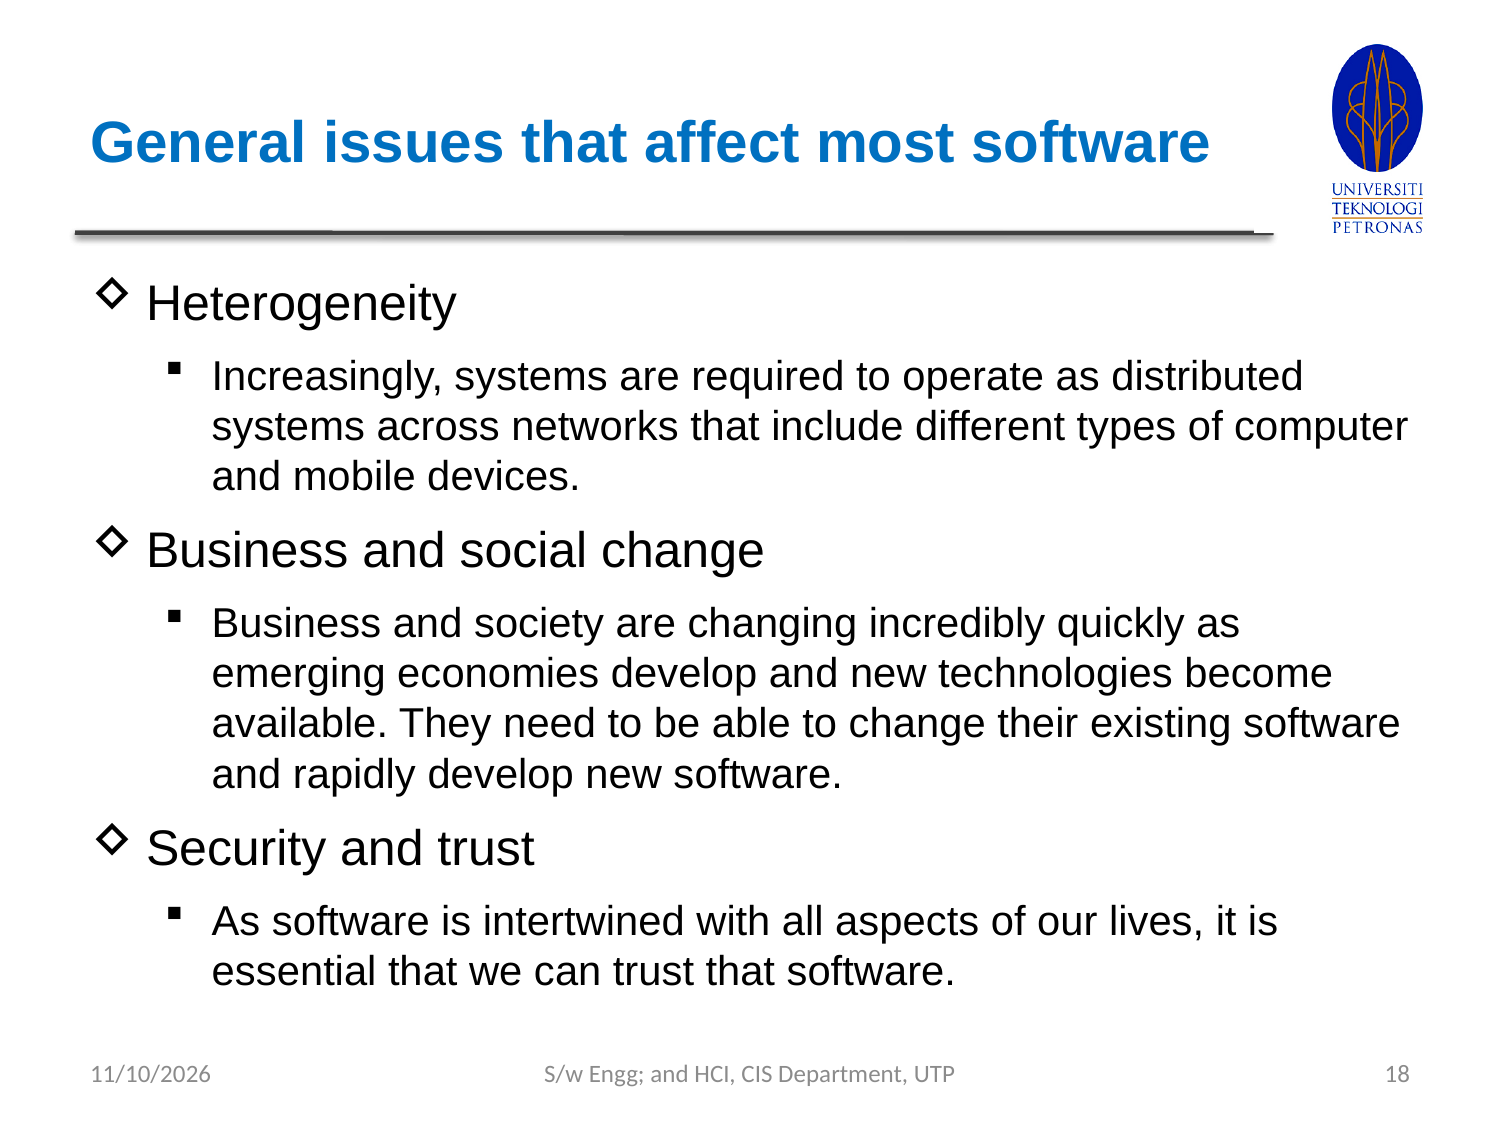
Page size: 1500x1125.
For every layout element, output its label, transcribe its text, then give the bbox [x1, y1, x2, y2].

picture [1272, 44, 1500, 233]
list Heterogeneity Increasingly, systems are required to operate as distributed systems across networks that include different types of computer and mobile devices. Business and social change Business and society are changing incredibly quickly as emerging economies develop and new technologies become available. They need to be able to change their existing software and rapidly develop new software. Security and trust As software is intertwined with all aspects of our lives, it is essential that we can trust that software. [75, 262, 1425, 1005]
footer S/w Engg; and HCI, CIS Department, UTP [512, 1042, 988, 1103]
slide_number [75, 1042, 425, 1103]
slide_number 18 [1074, 1042, 1425, 1103]
title General issues that affect most software [74, 44, 1272, 233]
